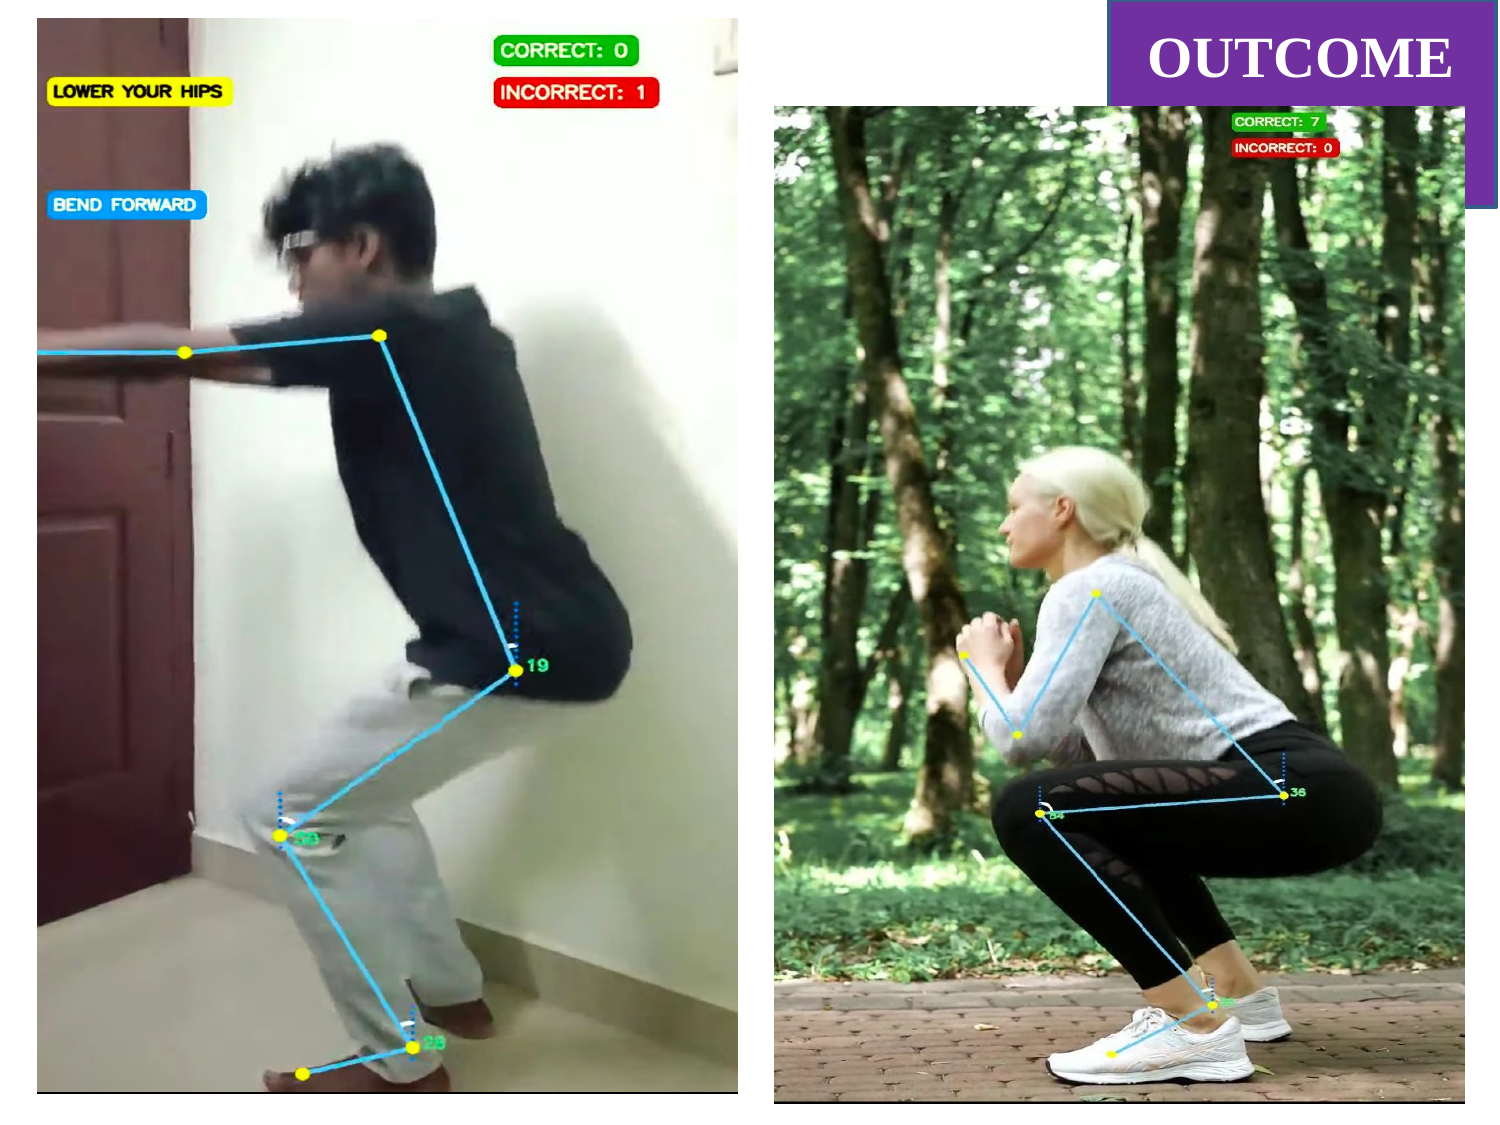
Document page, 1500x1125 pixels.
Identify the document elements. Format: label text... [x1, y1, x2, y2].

picture [37, 18, 738, 1094]
picture [774, 106, 1466, 1104]
title OUTCOME [1108, 0, 1497, 207]
